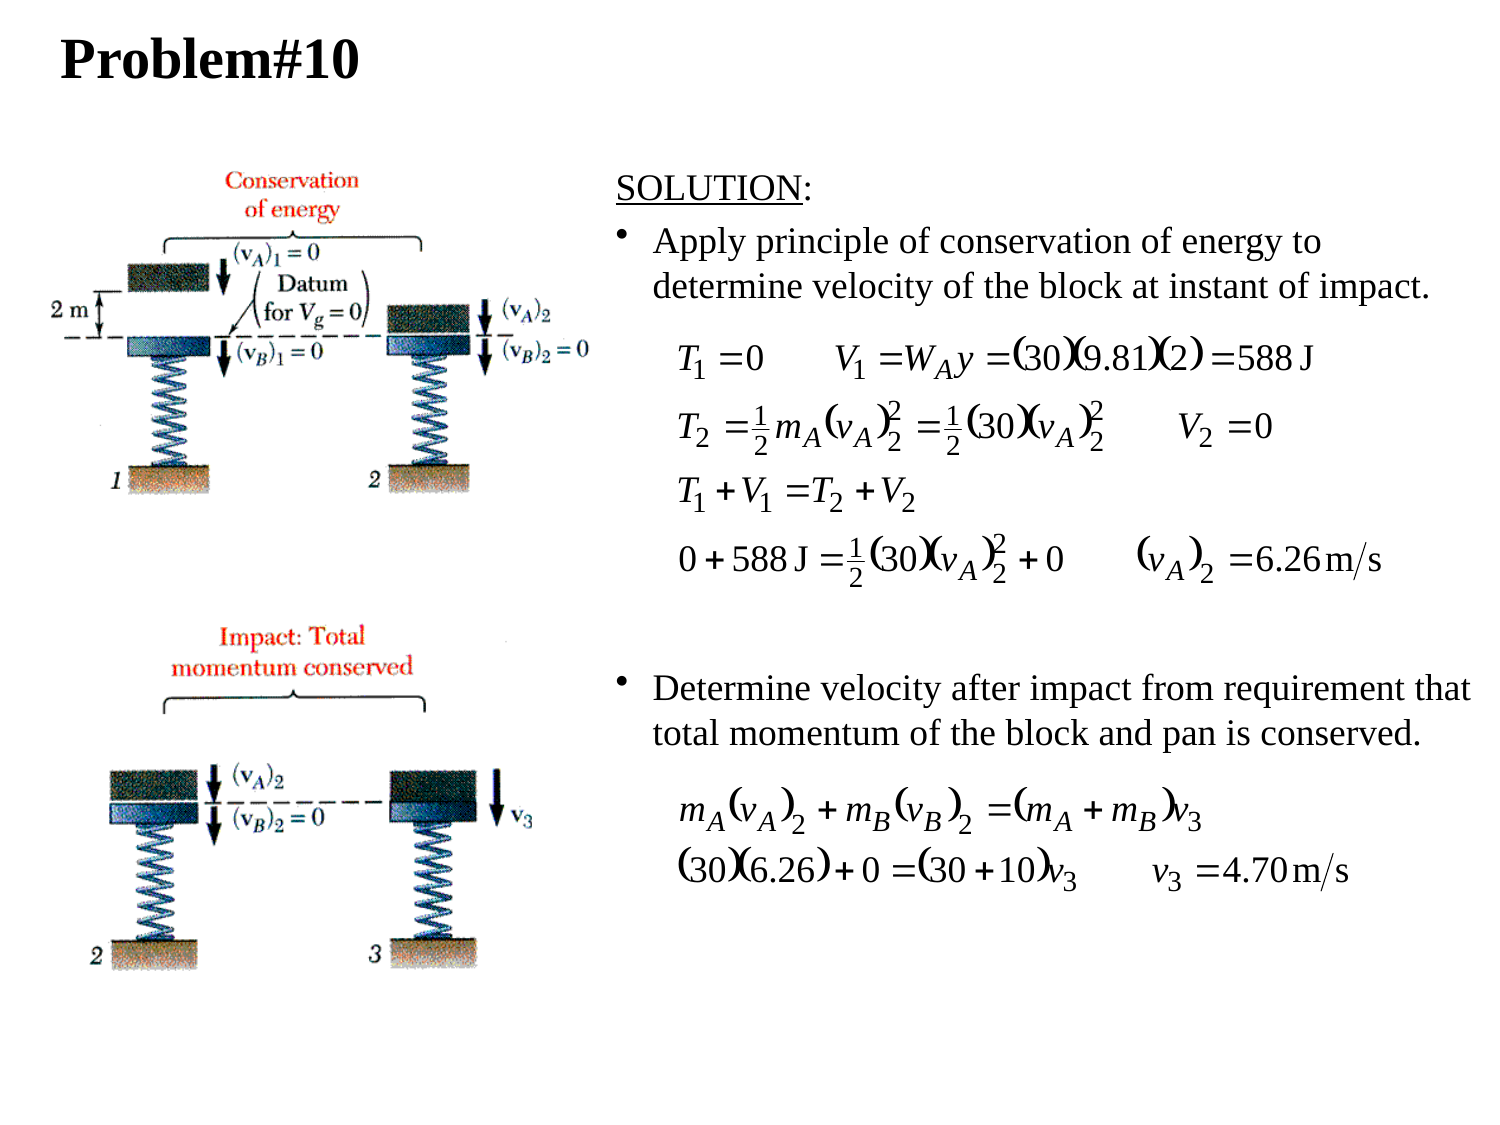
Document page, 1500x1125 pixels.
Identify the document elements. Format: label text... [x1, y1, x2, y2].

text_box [88, 620, 1500, 976]
text_box Problem#10 [46, 21, 1500, 97]
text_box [49, 155, 1483, 593]
